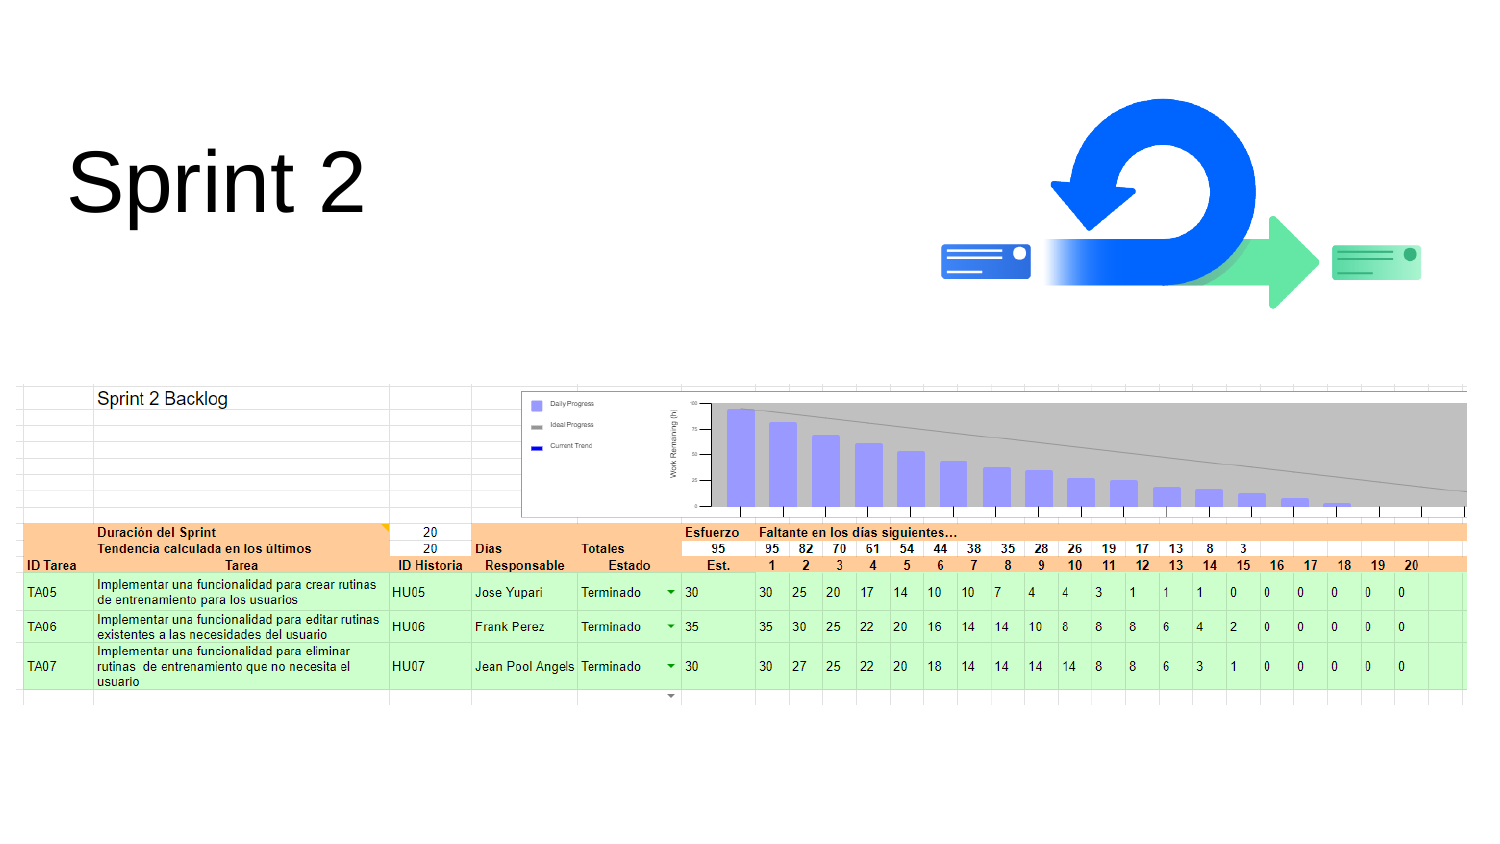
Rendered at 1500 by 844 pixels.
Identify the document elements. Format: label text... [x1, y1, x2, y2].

picture [902, 64, 1460, 344]
picture [16, 384, 1467, 706]
title Sprint 2 [51, 110, 897, 205]
